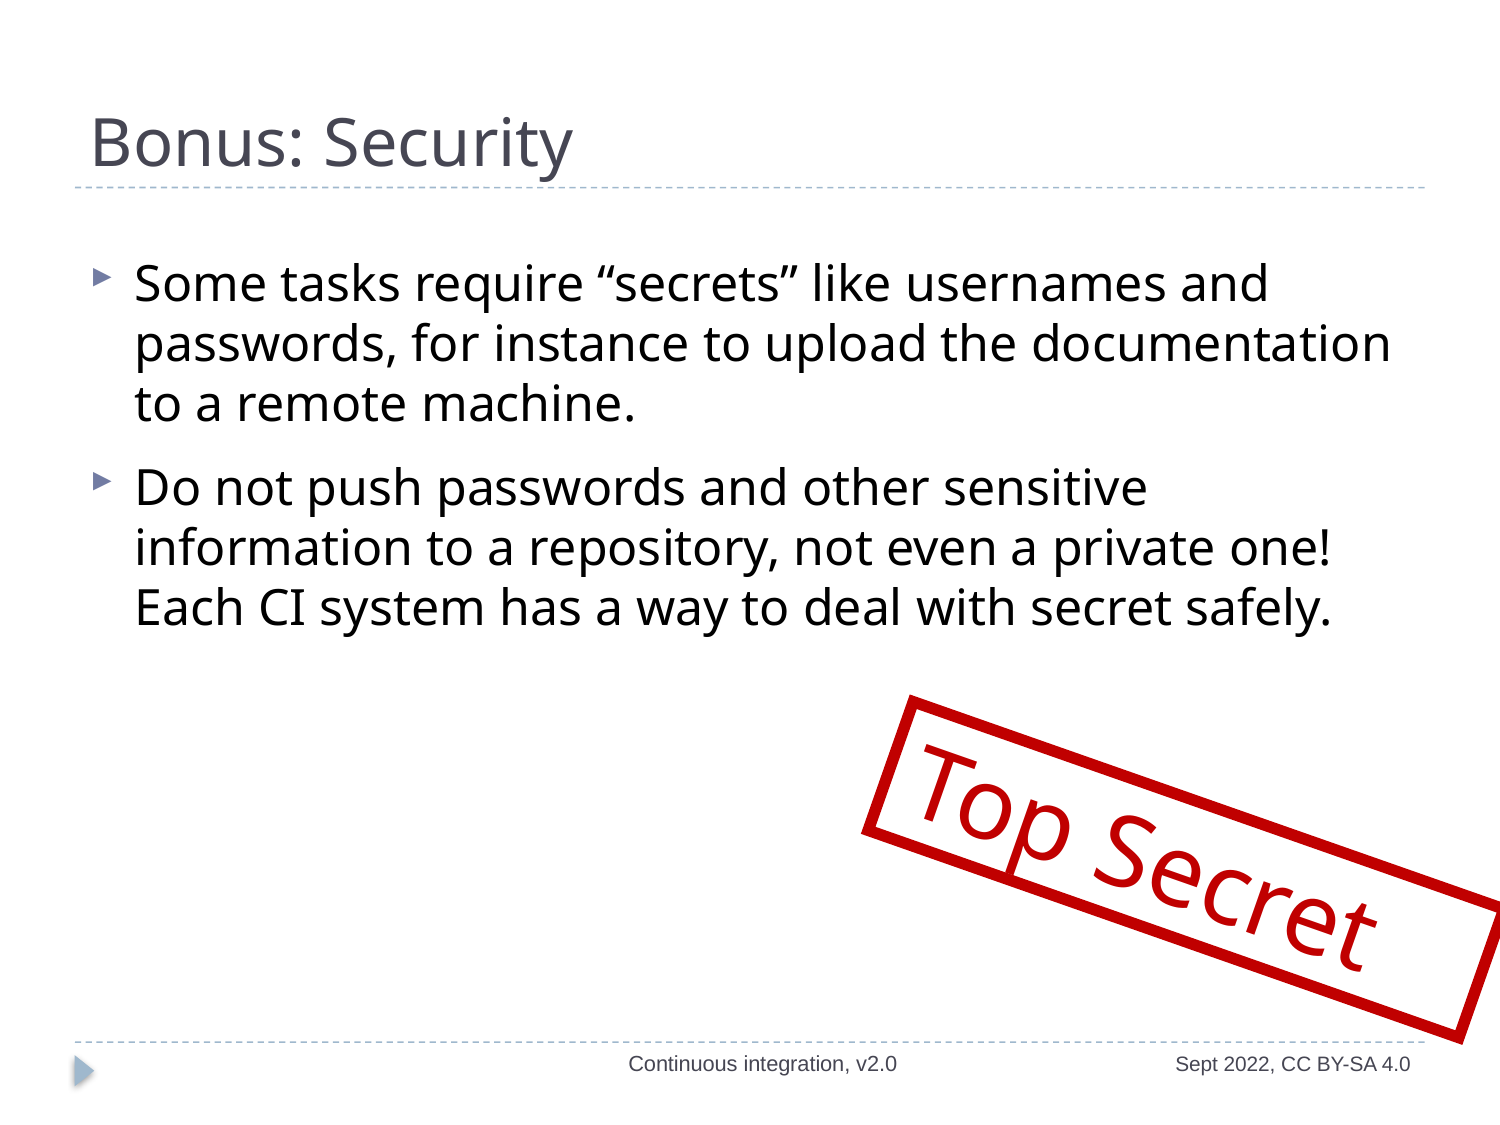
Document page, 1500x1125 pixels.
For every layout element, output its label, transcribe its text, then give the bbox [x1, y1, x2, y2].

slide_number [1051, 1042, 1426, 1103]
title Bonus: Security [75, 24, 1425, 188]
list Some tasks require “secrets” like usernames and passwords, for instance to upload the documentation to a remote machine. Do not push passwords and other sensitive information to a repository, not even a private one! Each CI system has a way to deal with secret safely. [75, 243, 1425, 1010]
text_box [872, 803, 1500, 941]
footer Continuous integration, v2.0 [475, 1042, 1051, 1103]
